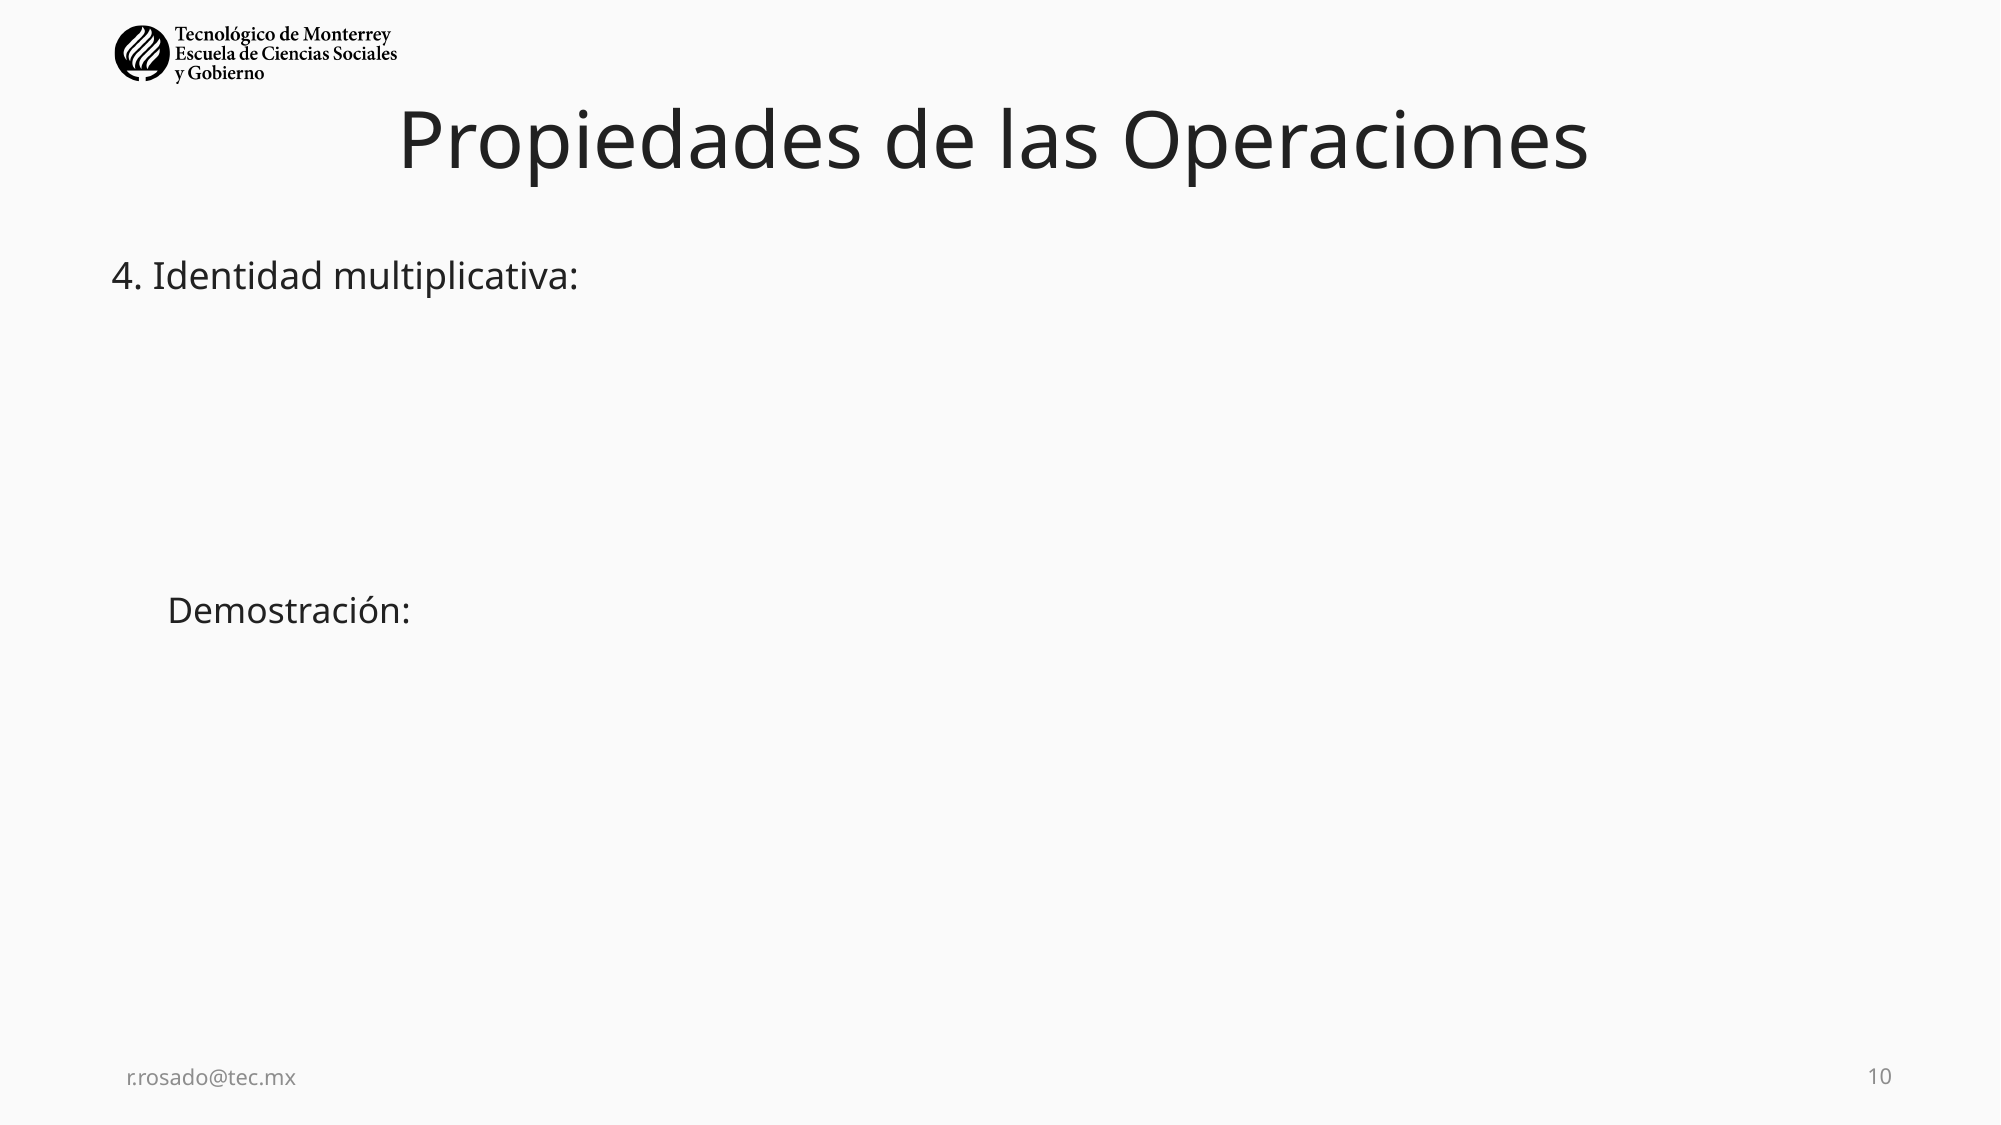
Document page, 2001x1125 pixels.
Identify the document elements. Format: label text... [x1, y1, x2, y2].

footer r.rosado@tec.mx [111, 1029, 1260, 1125]
slide_number 10 [1852, 1029, 1912, 1125]
title Propiedades de las Operaciones [96, 76, 1892, 210]
picture [111, 24, 399, 76]
